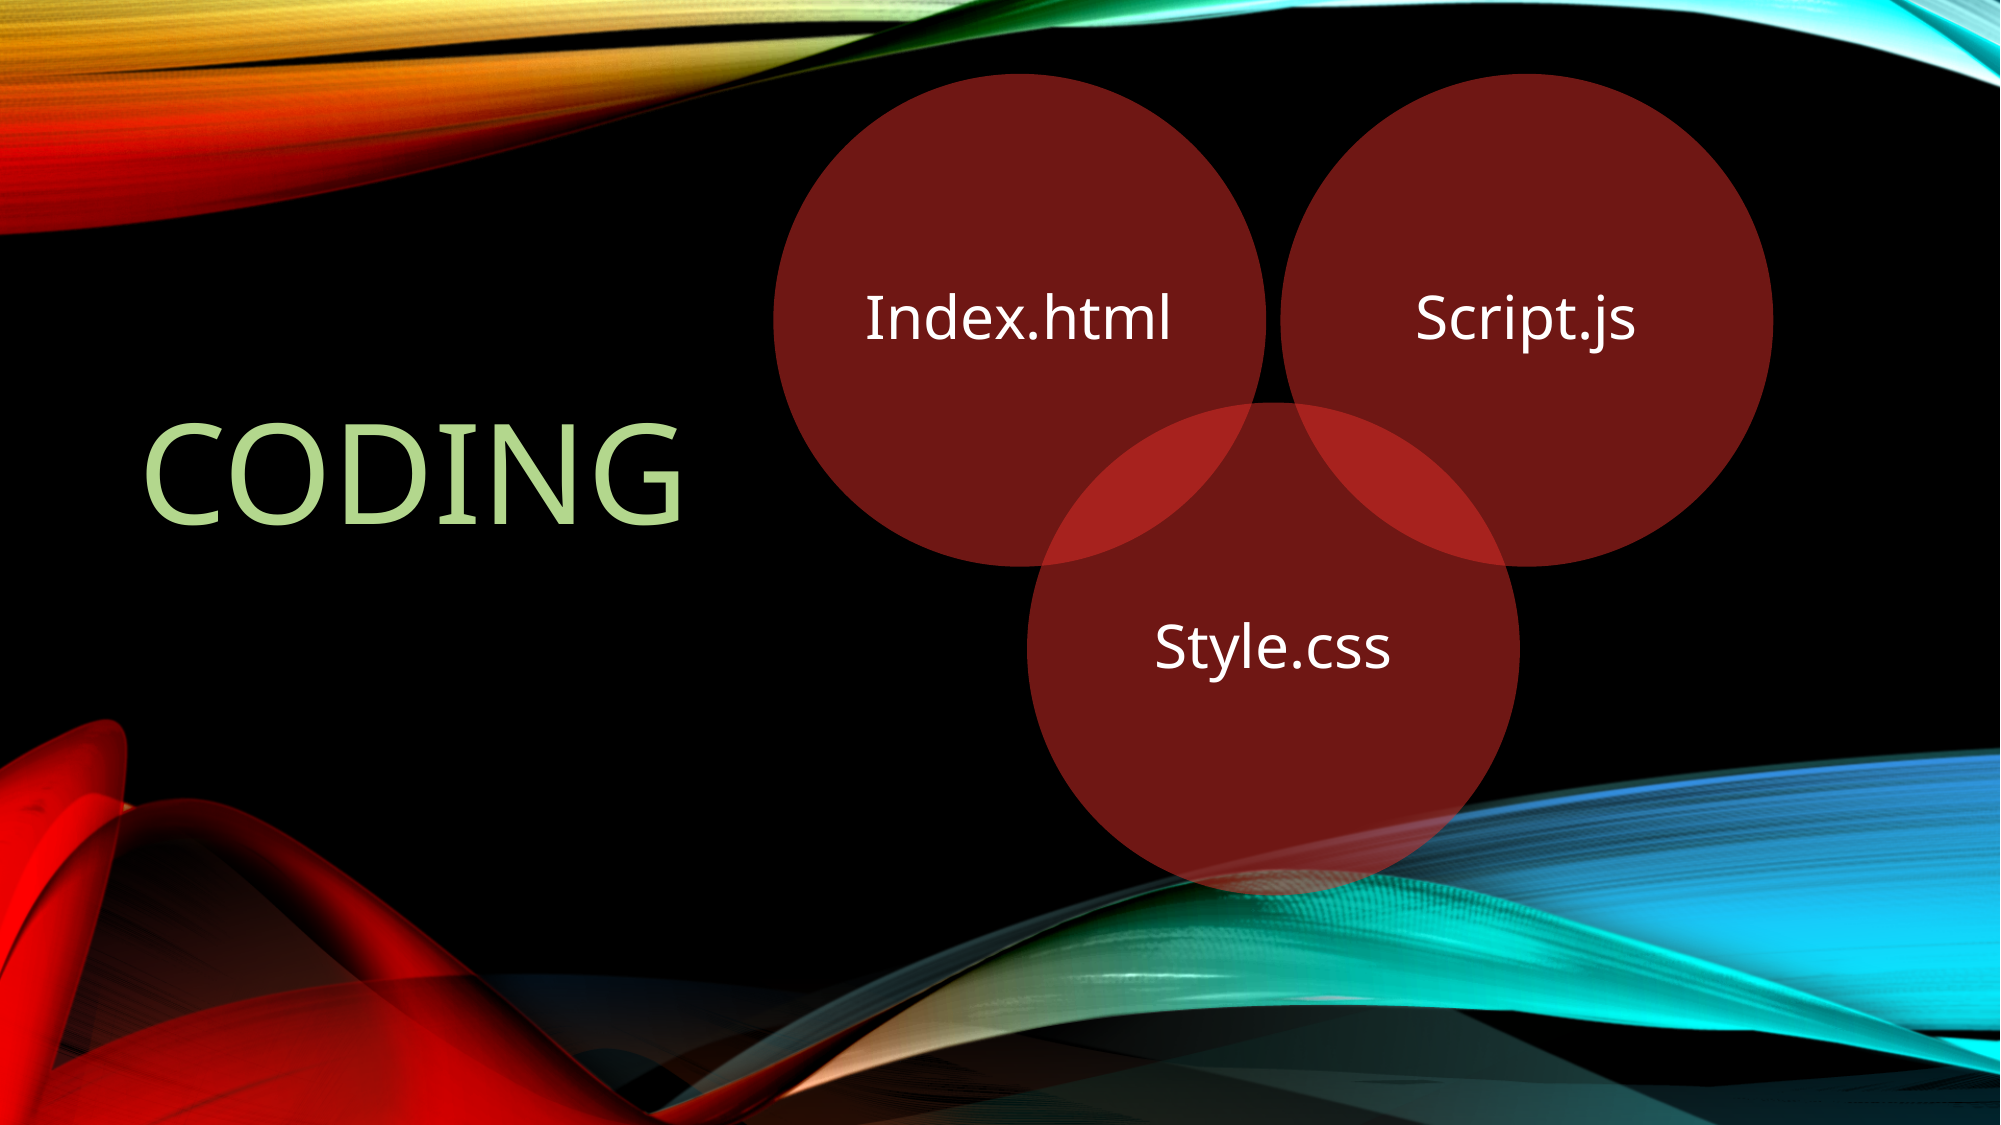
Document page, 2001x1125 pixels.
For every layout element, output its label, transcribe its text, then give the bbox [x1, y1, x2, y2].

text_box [773, 12, 1774, 957]
title Coding [123, 263, 728, 563]
picture [0, 717, 2000, 1125]
picture [0, 0, 2000, 237]
